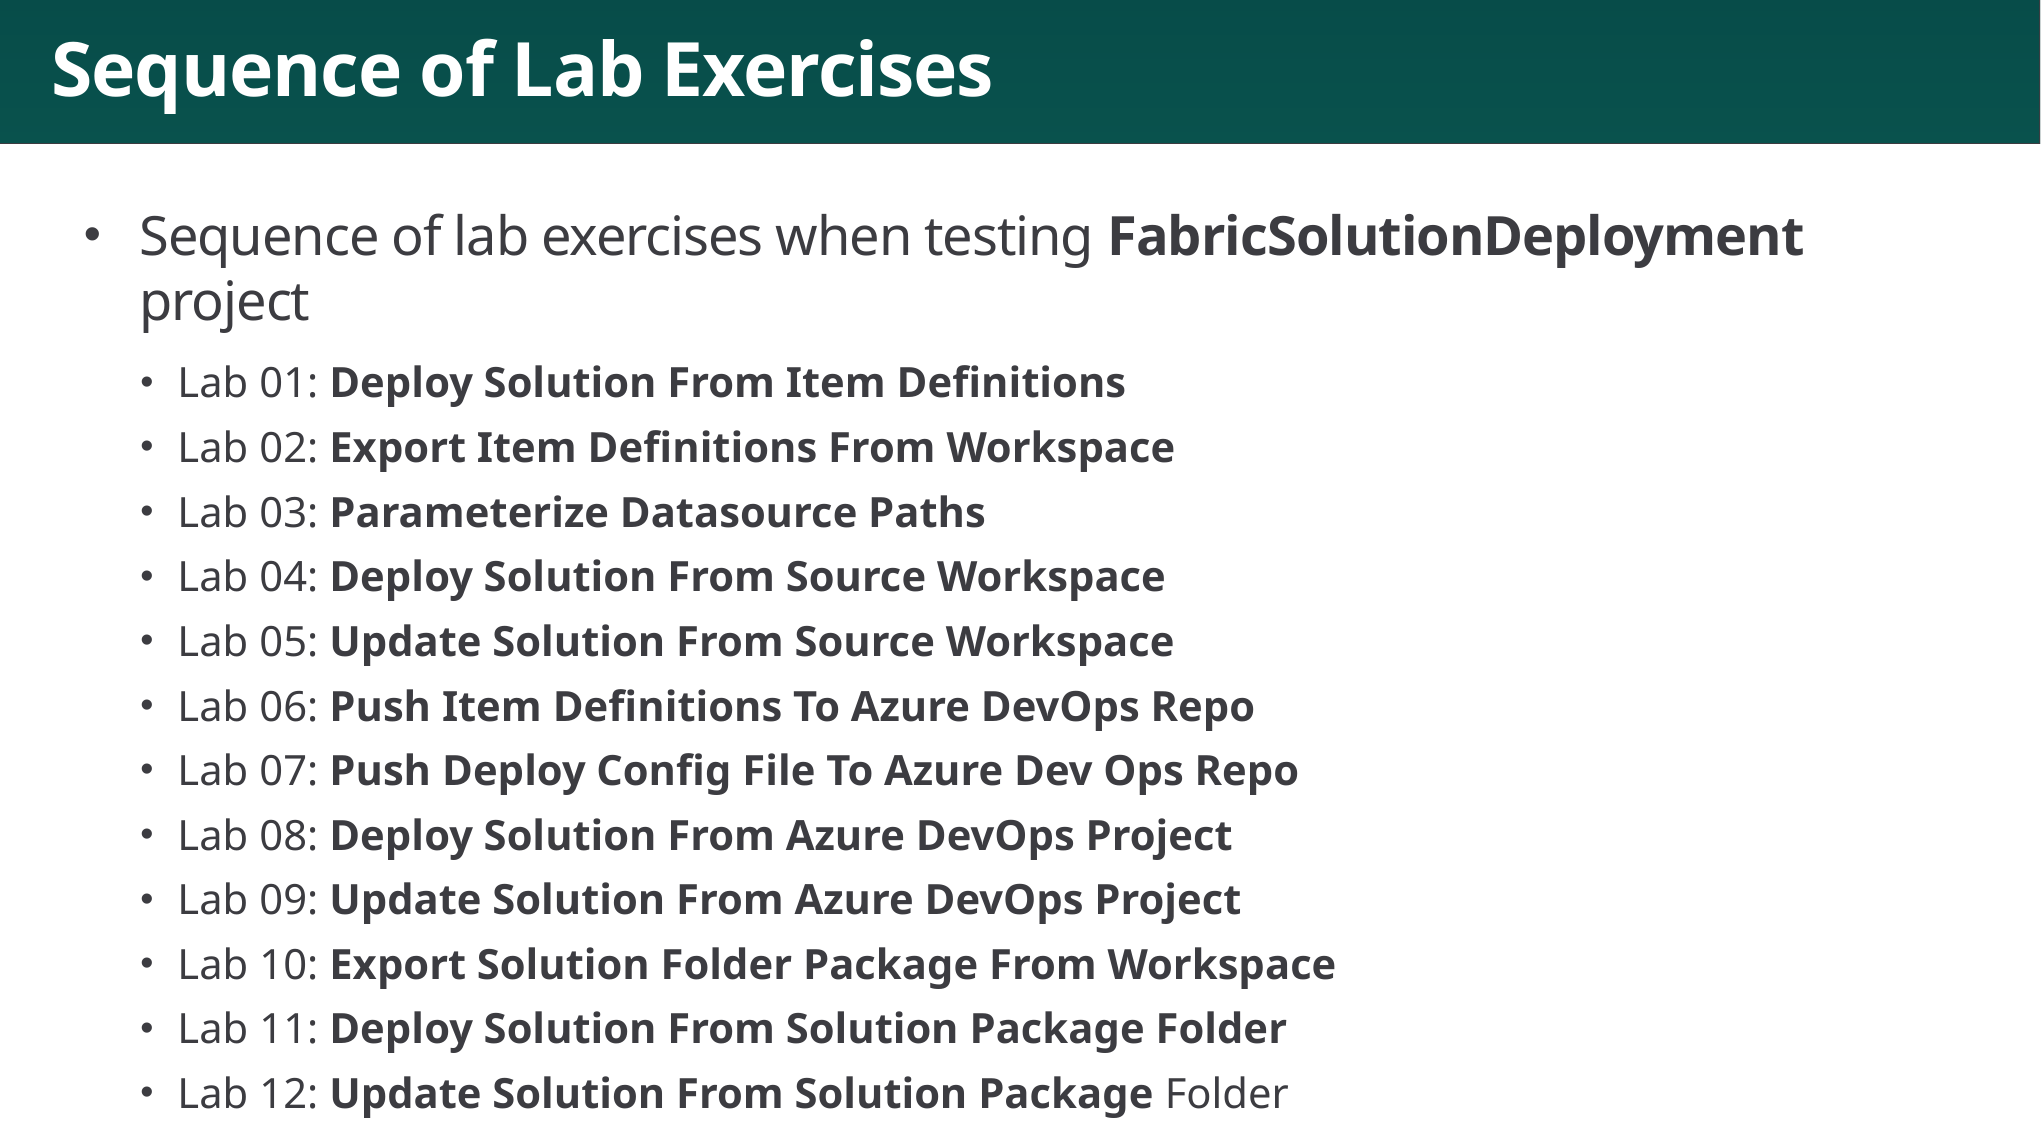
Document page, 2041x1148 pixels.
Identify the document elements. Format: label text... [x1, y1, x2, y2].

list Sequence of lab exercises when testing FabricSolutionDeployment project Lab 01: Deploy Solution From Item Definitions Lab 02: Export Item Definitions From Workspace Lab 03: Parameterize Datasource Paths Lab 04: Deploy Solution From Source Workspace Lab 05: Update Solution From Source Workspace Lab 06: Push Item Definitions To Azure DevOps Repo Lab 07: Push Deploy Config File To Azure Dev Ops Repo Lab 08: Deploy Solution From Azure DevOps Project Lab 09: Update Solution From Azure DevOps Project Lab 10: Export Solution Folder Package From Workspace Lab 11: Deploy Solution From Solution Package Folder Lab 12: Update Solution From Solution Package Folder [83, 201, 1988, 1061]
title Sequence of Lab Exercises [51, 31, 1988, 113]
